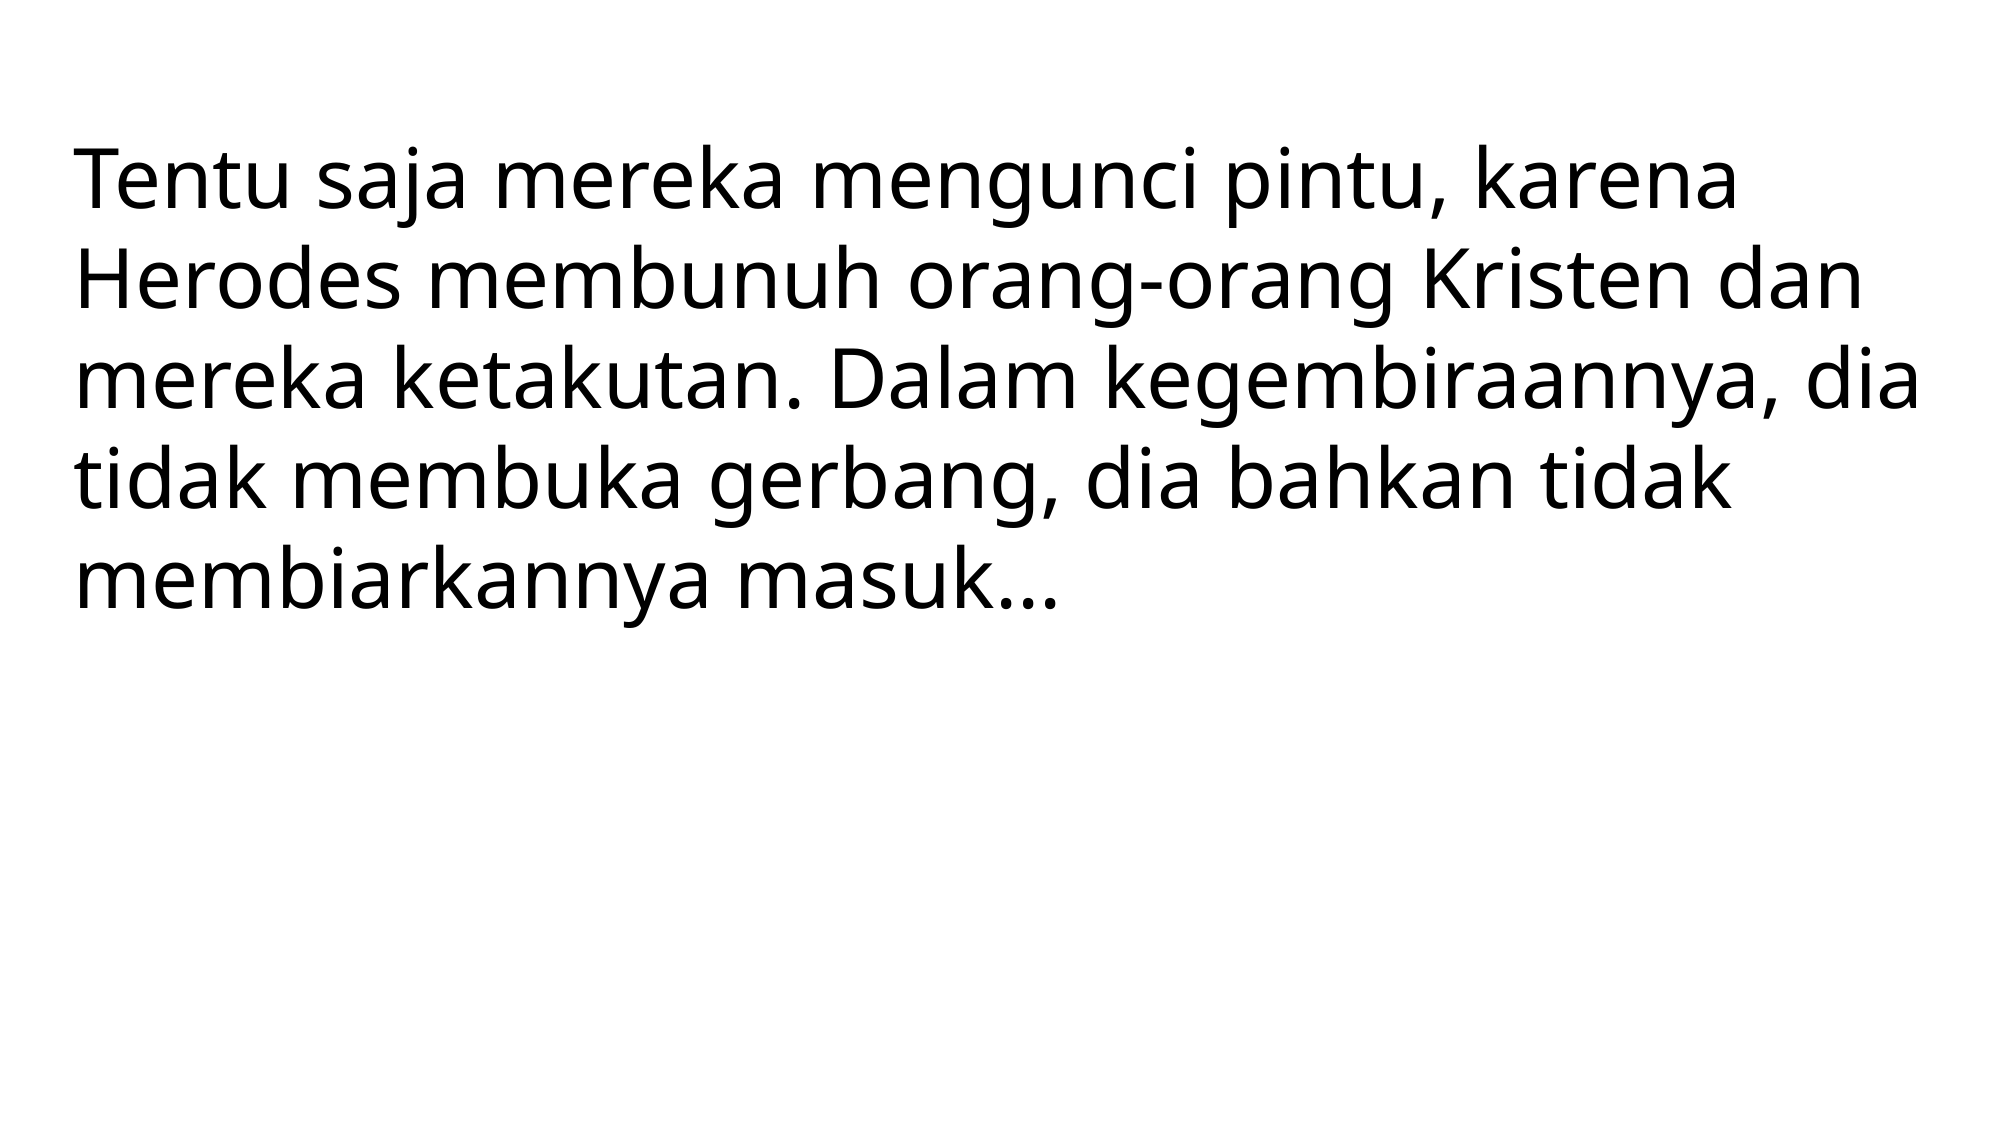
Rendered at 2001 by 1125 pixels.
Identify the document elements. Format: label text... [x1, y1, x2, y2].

text_box Tentu saja mereka mengunci pintu, karena Herodes membunuh orang-orang Kristen dan mereka ketakutan. Dalam kegembiraannya, dia tidak membuka gerbang, dia bahkan tidak membiarkannya masuk... [59, 118, 1941, 633]
